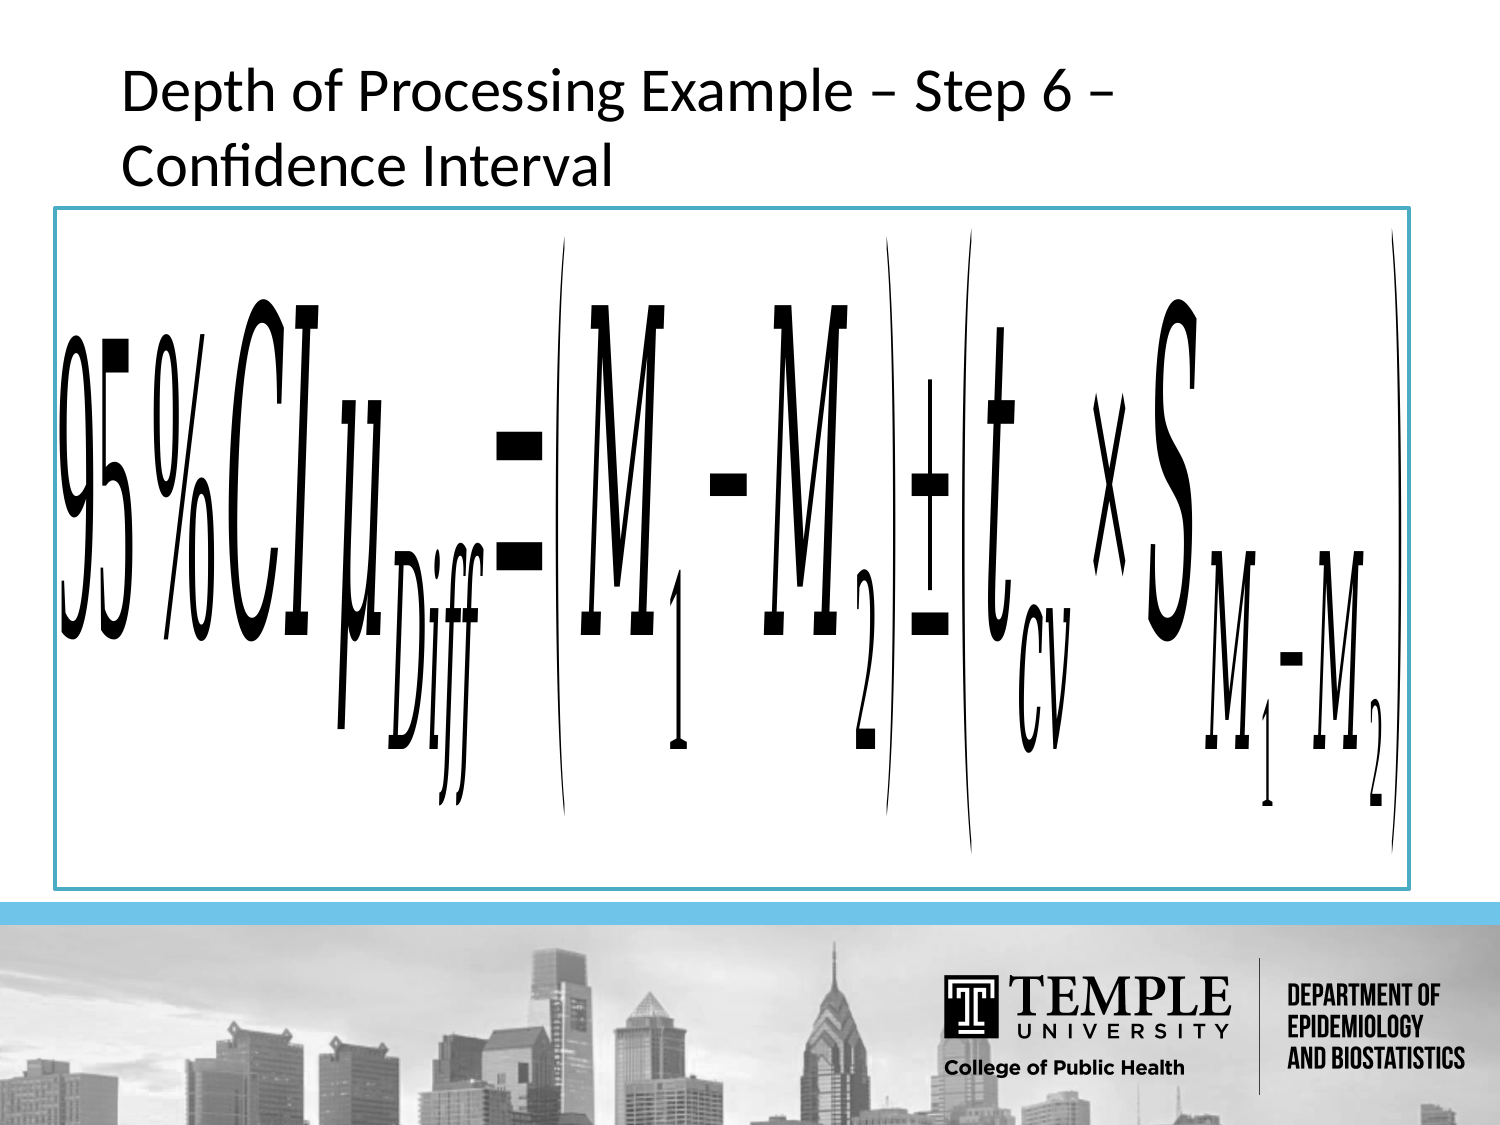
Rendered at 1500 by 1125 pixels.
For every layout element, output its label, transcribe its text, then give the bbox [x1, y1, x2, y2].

picture [0, 902, 1500, 1125]
title Depth of Processing Example – Step 6 – Confidence Interval [106, 53, 1407, 194]
